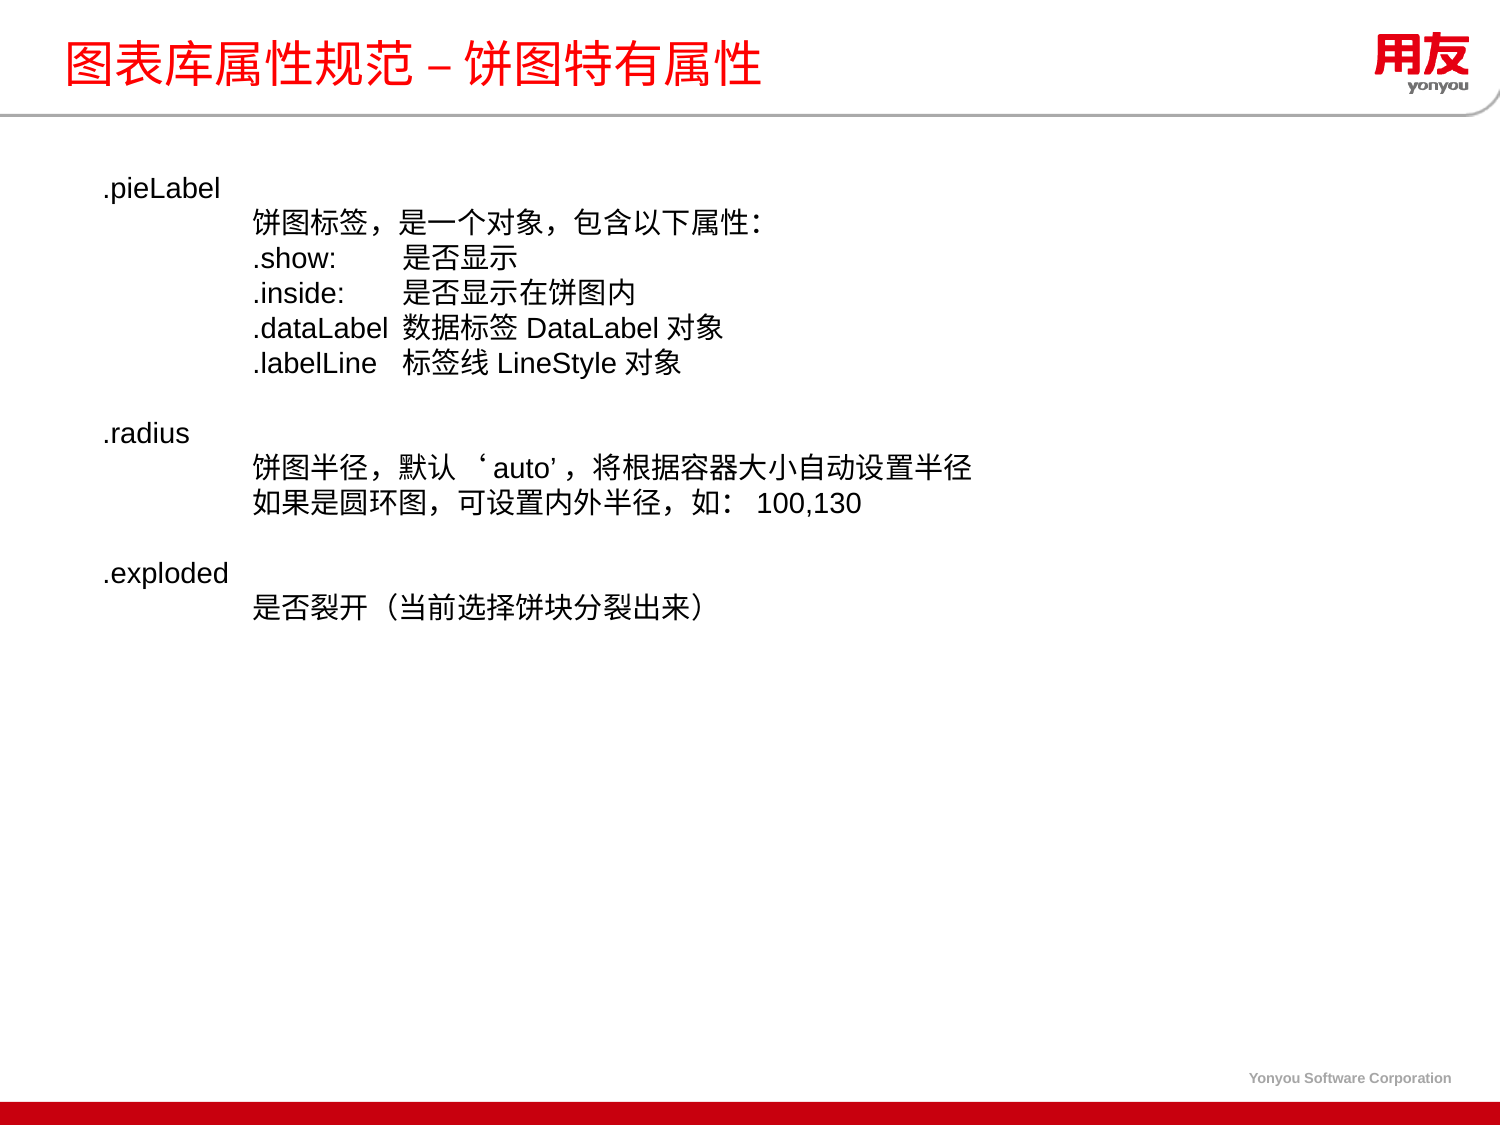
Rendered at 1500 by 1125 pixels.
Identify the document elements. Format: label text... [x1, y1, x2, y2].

title 图表库属性规范 – 饼图特有属性 [50, 25, 1263, 95]
picture [0, 32, 1500, 117]
text_box .pieLabel 饼图标签，是一个对象，包含以下属性： .show: 是否显示 .inside: 是否显示在饼图内 .dataLabel 数据标签DataLabel对象 .labelLine 标签线LineStyle对象 .radius 饼图半径，默认‘auto’，将根据容器大小自动设置半径 如果是圆环图，可设置内外半径，如：100,130 .exploded 是否裂开（当前选择饼块分裂出来） [87, 162, 1500, 632]
